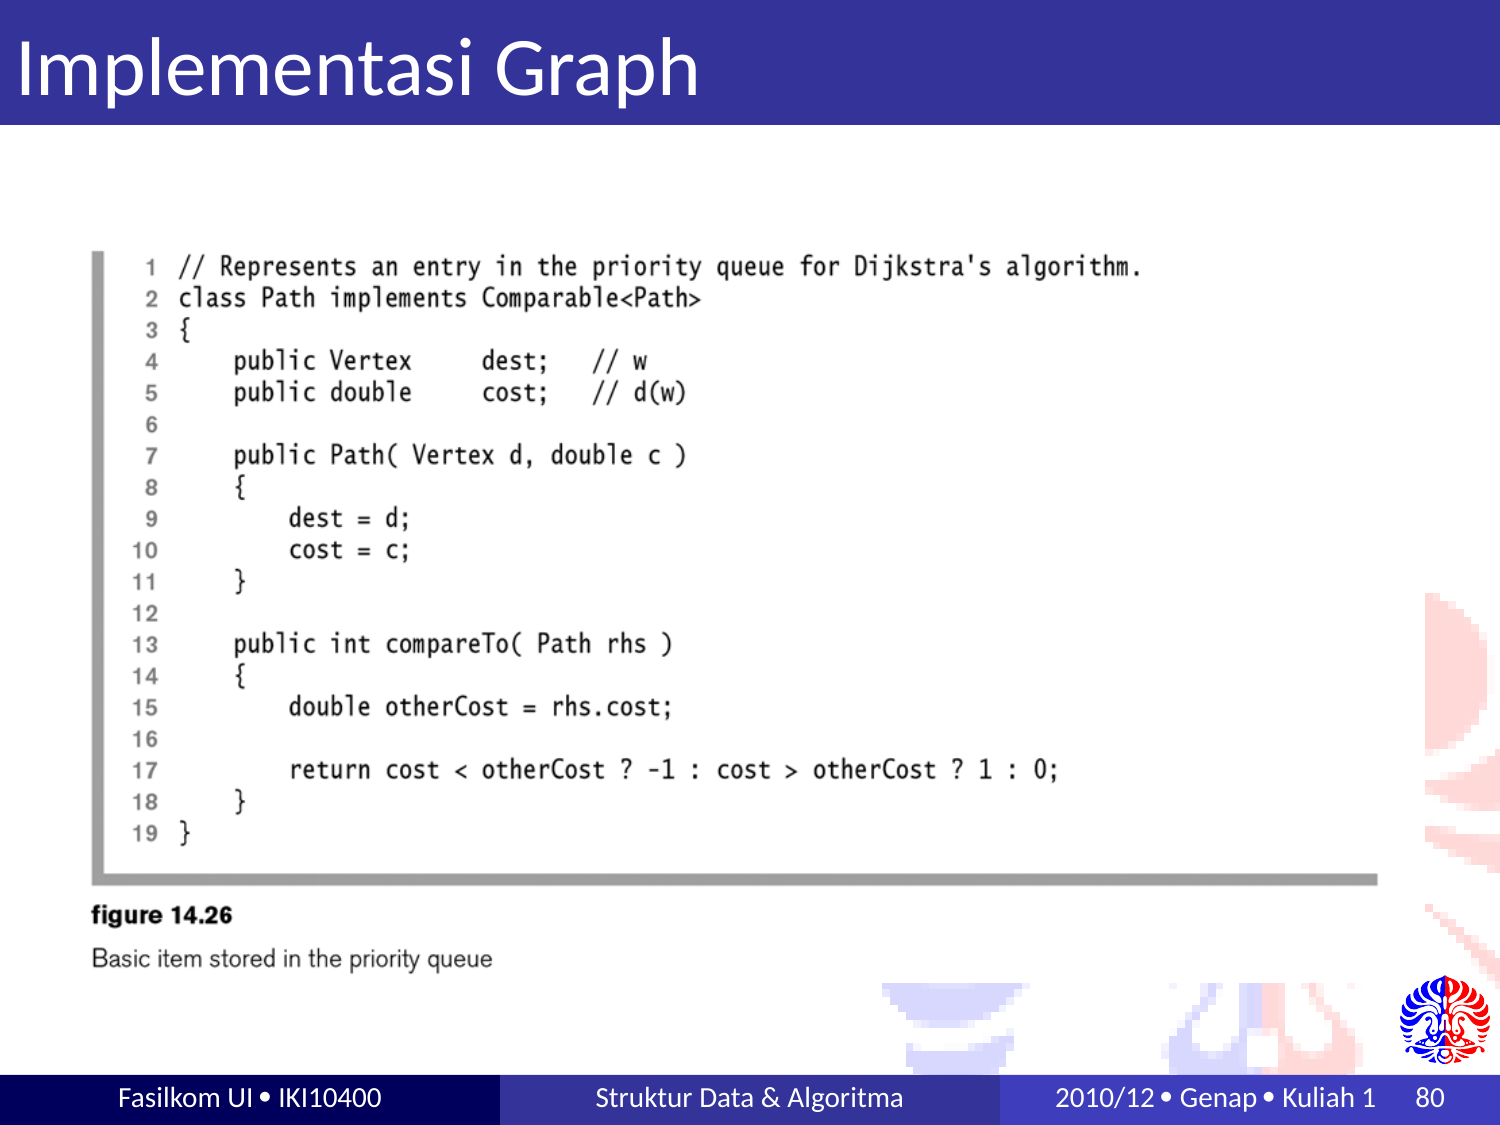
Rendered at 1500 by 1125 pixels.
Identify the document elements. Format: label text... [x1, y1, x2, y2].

picture [74, 224, 1491, 1065]
title Implementasi Graph [0, 0, 1500, 125]
